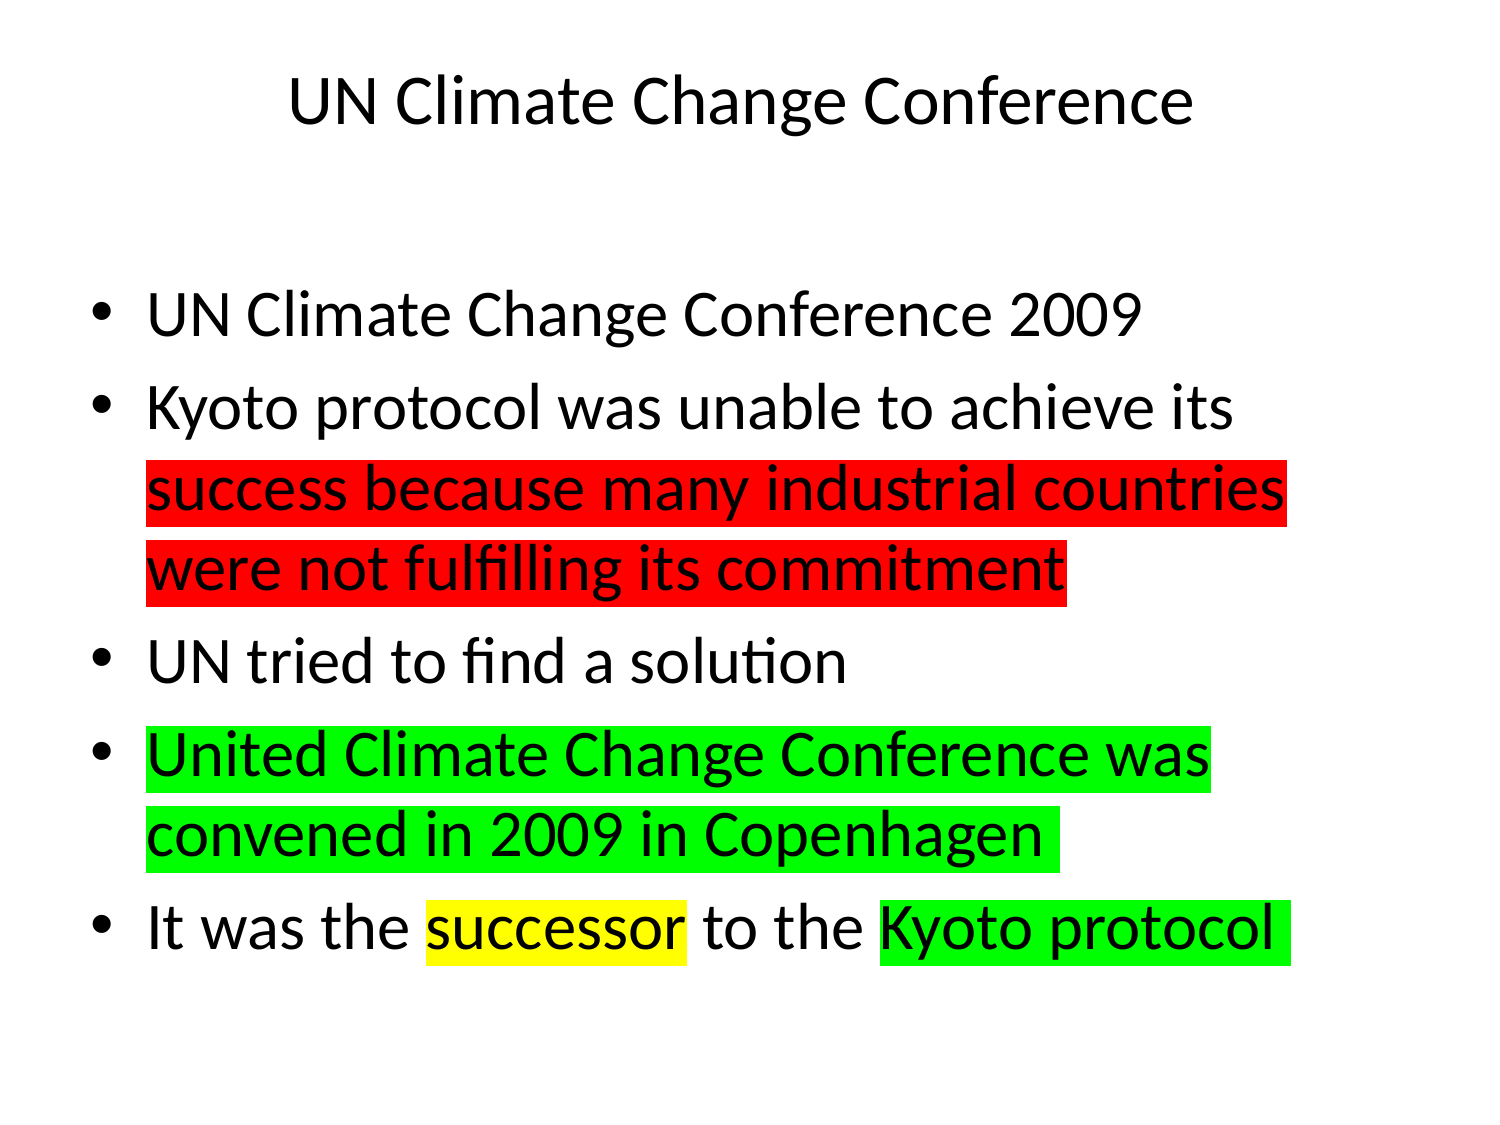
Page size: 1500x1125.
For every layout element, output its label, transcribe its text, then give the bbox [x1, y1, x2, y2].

title UN Climate Change Conference [75, 45, 1425, 233]
list UN Climate Change Conference 2009 Kyoto protocol was unable to achieve its success because many industrial countries were not fulfilling its commitment UN tried to find a solution United Climate Change Conference was convened in 2009 in Copenhagen It was the successor to the Kyoto protocol [75, 262, 1425, 1005]
